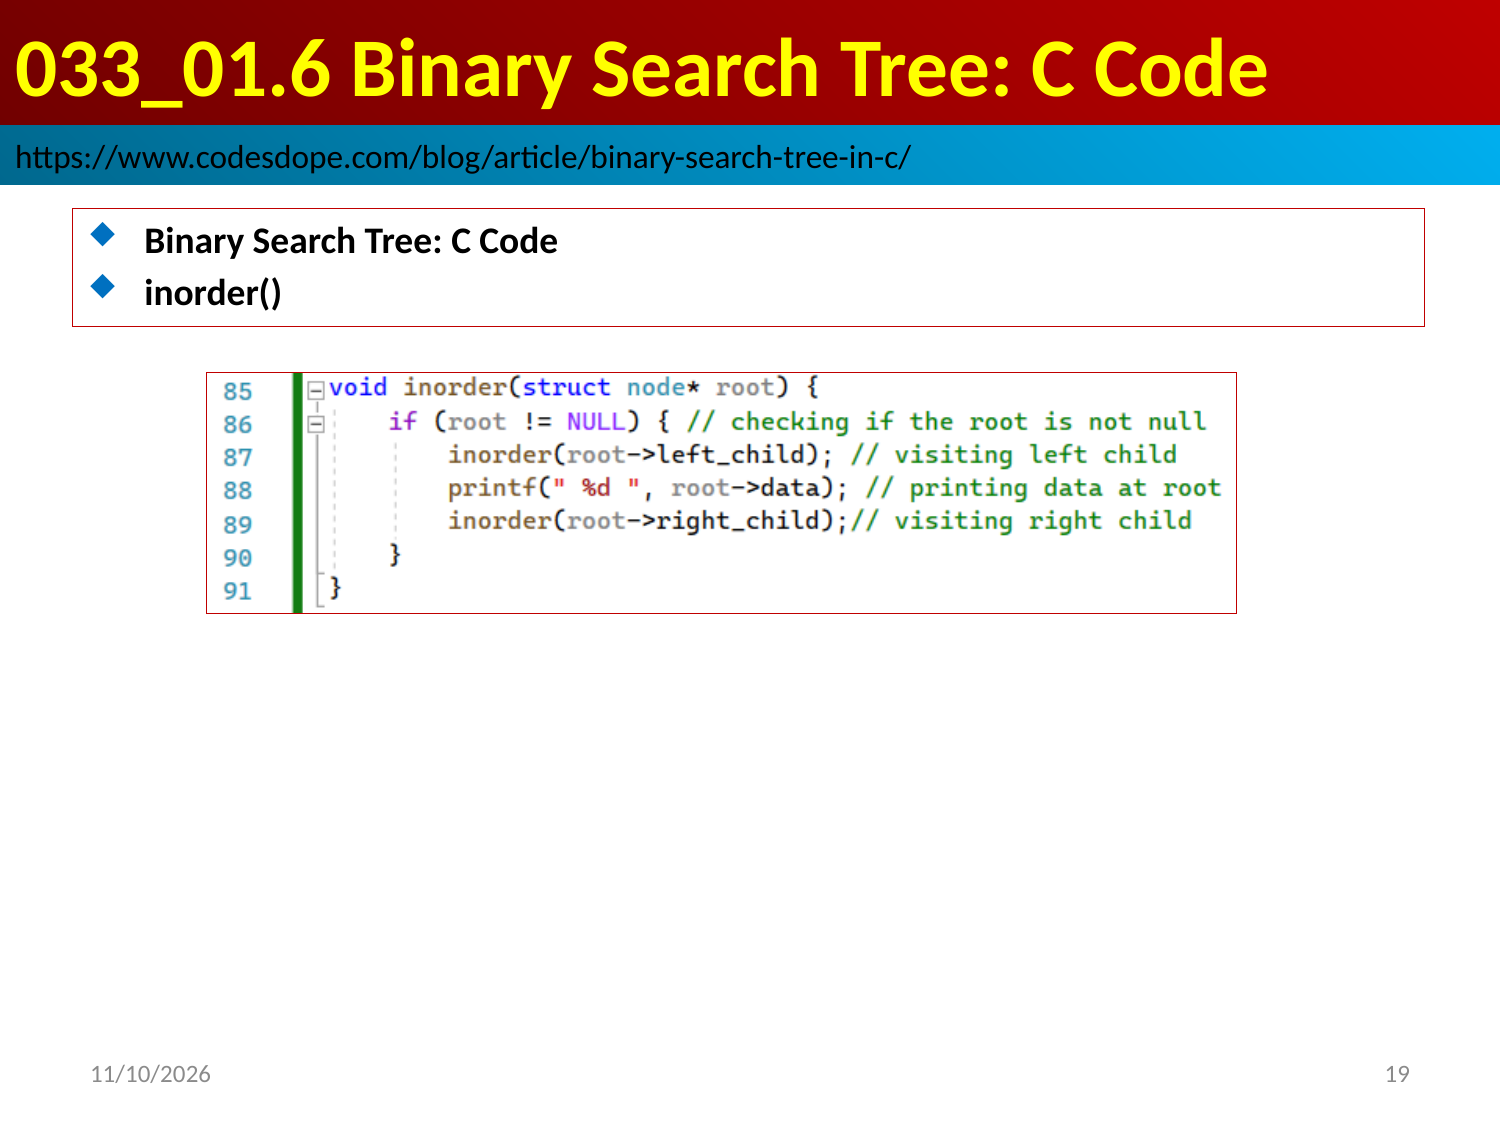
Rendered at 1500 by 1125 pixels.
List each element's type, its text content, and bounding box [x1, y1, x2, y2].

text_box https://www.codesdope.com/blog/article/binary-search-tree-in-c/ [0, 125, 1500, 185]
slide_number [75, 1042, 425, 1103]
picture [206, 372, 1237, 614]
slide_number 19 [1074, 1042, 1425, 1103]
title 033_01.6 Binary Search Tree: C Code [0, 0, 1500, 125]
subtitle Binary Search Tree: C Code inorder() [72, 208, 1425, 327]
